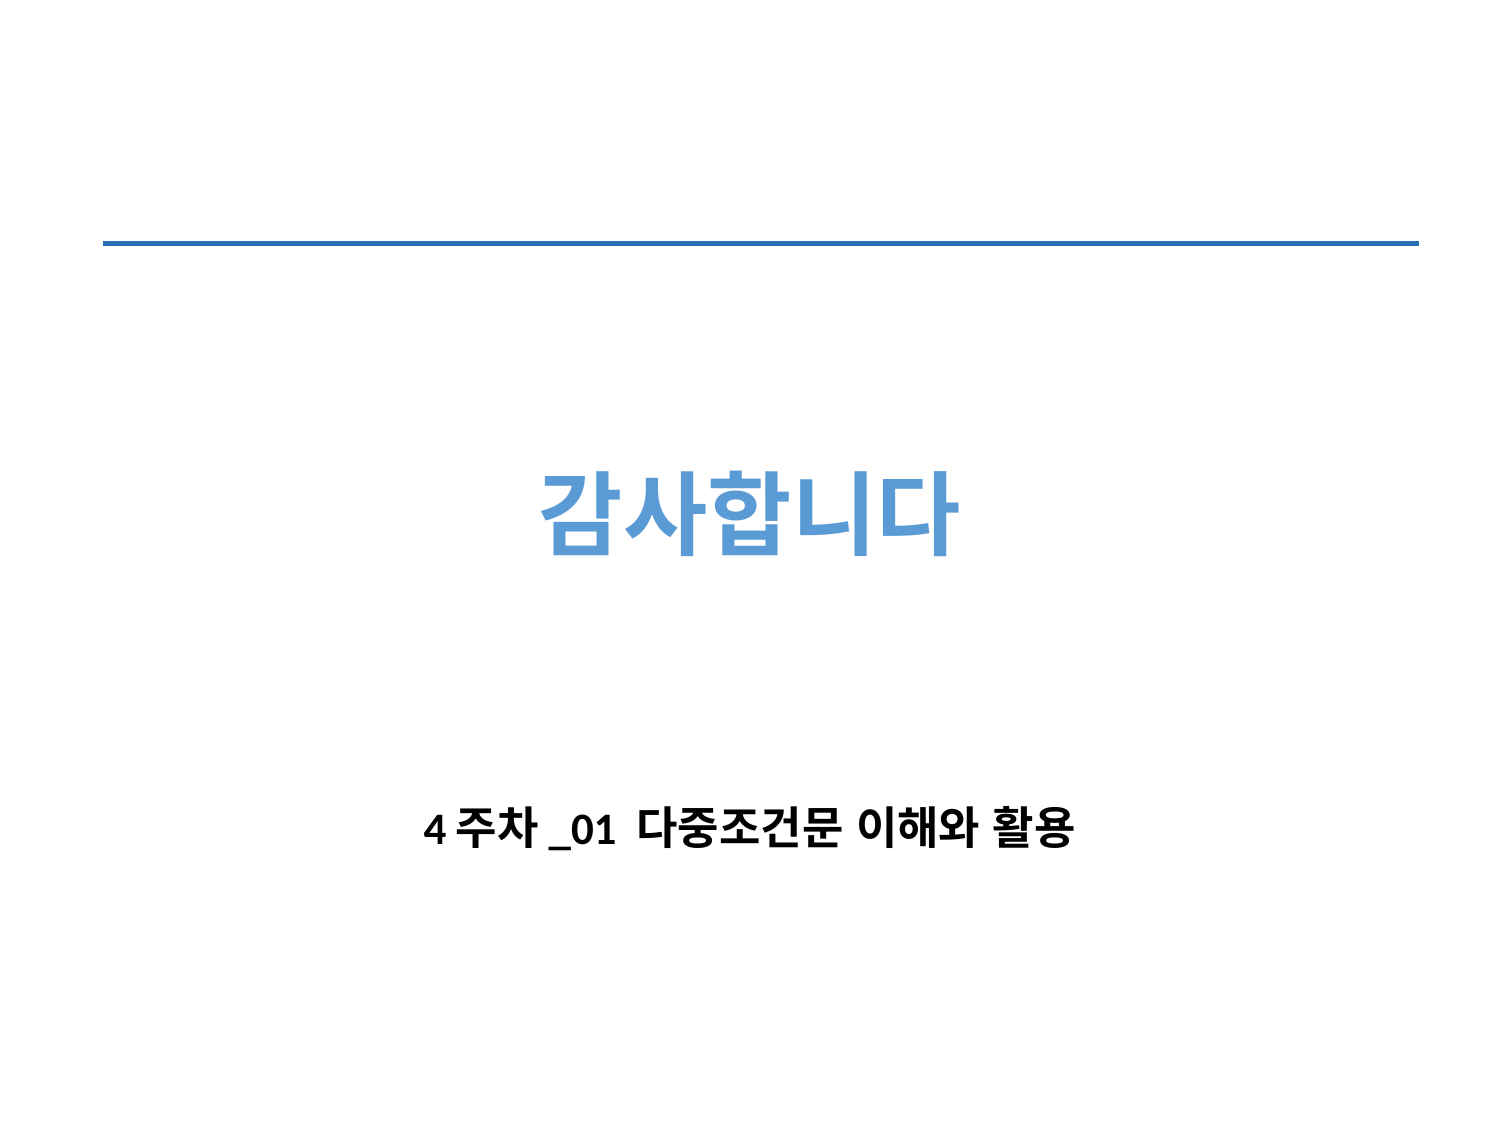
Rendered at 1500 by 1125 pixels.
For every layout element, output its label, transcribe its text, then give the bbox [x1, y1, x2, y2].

title 감사합니다 [112, 184, 1388, 576]
subtitle 4주차_01 다중조건문 이해와 활용 [187, 590, 1313, 863]
